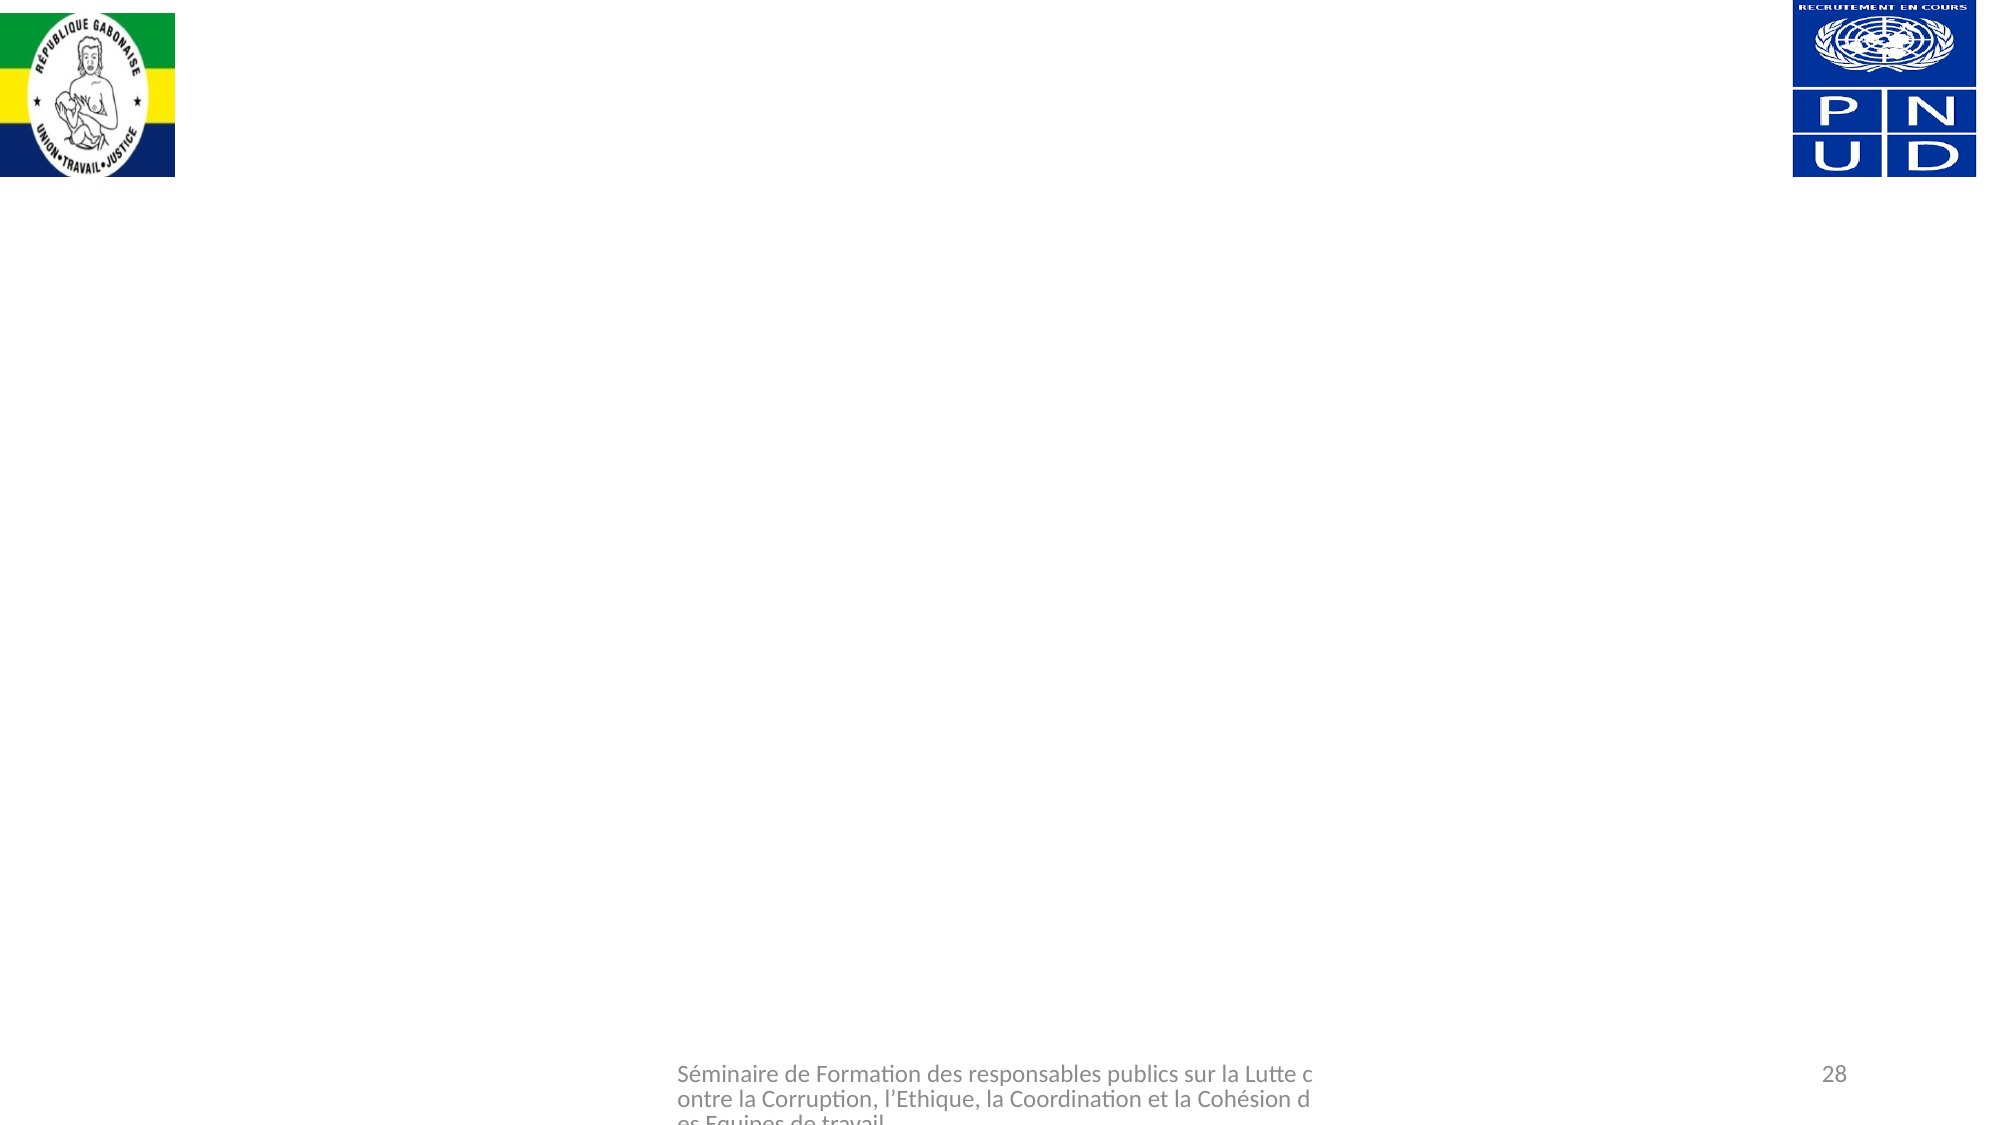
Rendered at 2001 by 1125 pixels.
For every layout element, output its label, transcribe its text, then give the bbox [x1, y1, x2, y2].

picture [1770, 0, 2000, 177]
slide_number 28 [1412, 1042, 1863, 1103]
footer Séminaire de Formation des responsables publics sur la Lutte contre la Corruption, l’Ethique, la Coordination et la Cohésion des Equipes de travail [662, 1042, 1338, 1103]
picture [0, 13, 175, 177]
